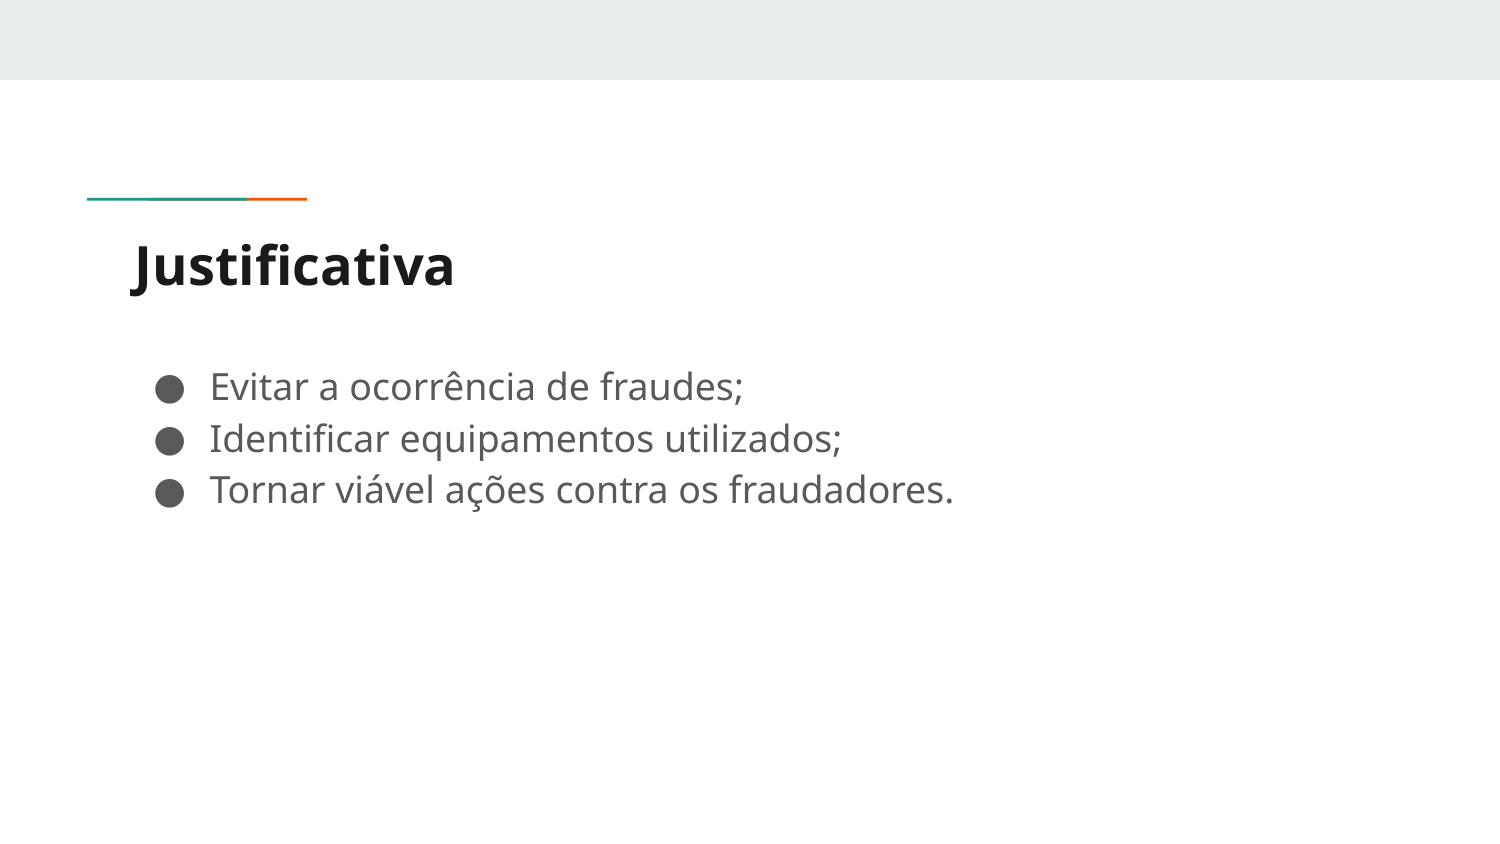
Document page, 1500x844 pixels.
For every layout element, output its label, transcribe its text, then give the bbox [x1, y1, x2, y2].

list Evitar a ocorrência de fraudes; Identificar equipamentos utilizados; Tornar viável ações contra os fraudadores. [119, 341, 1381, 712]
title Justificativa [119, 216, 1381, 305]
